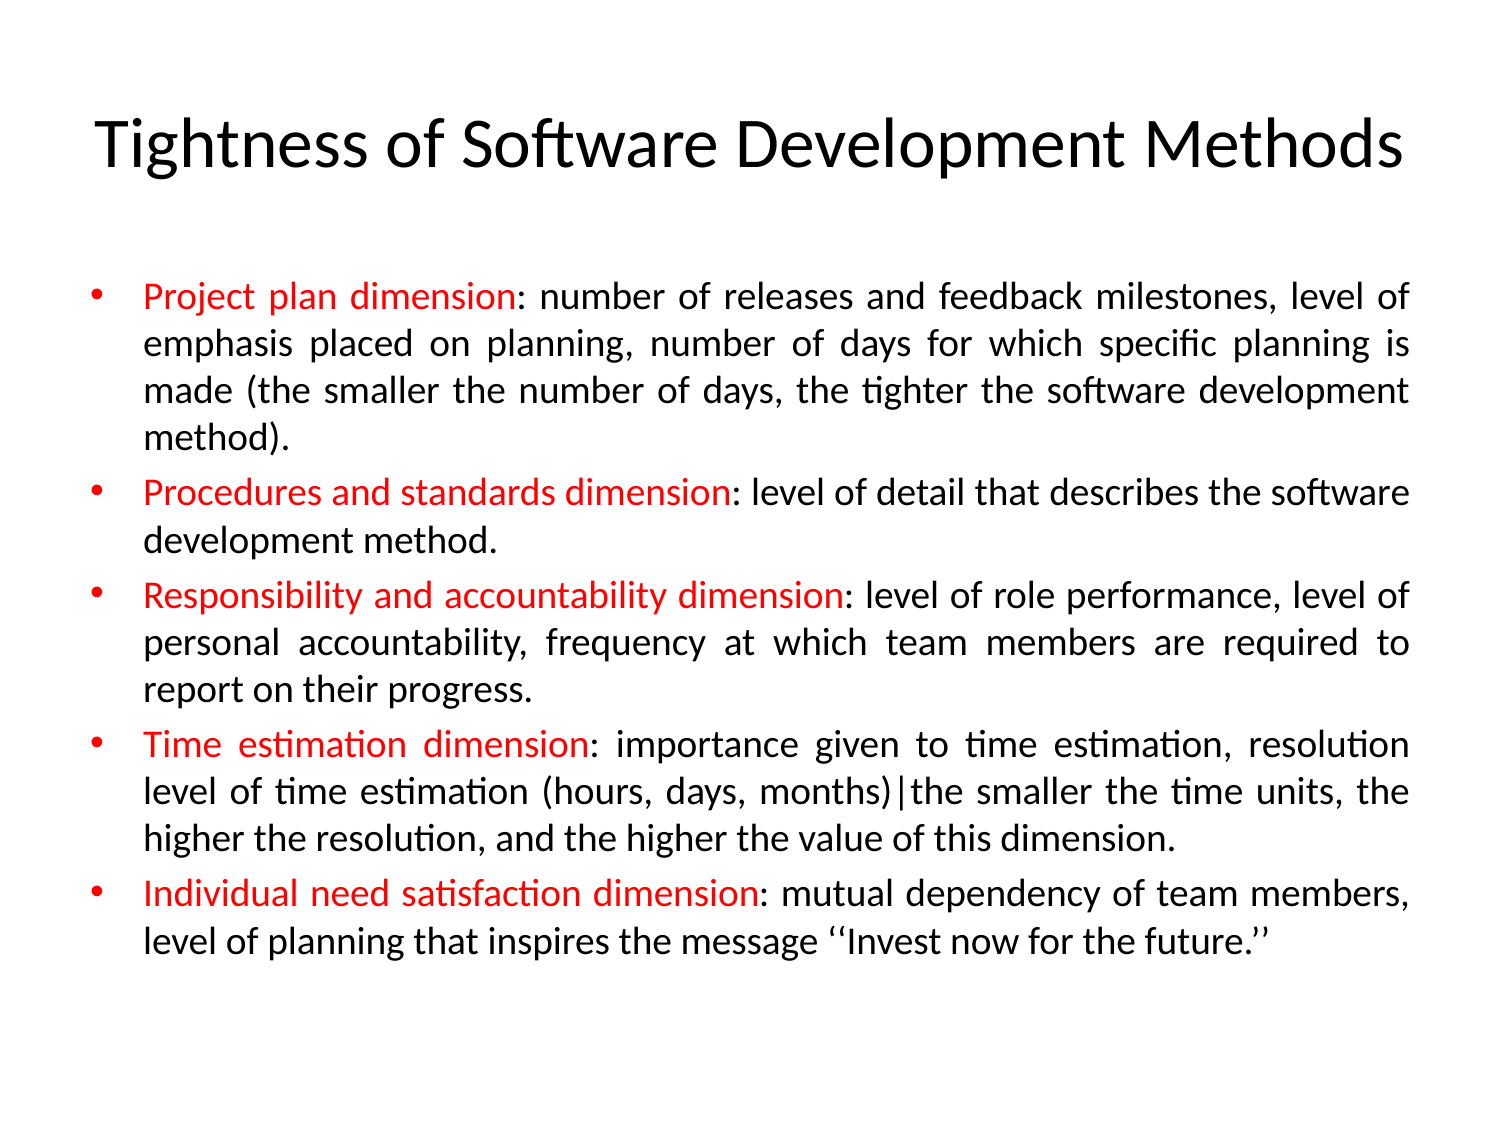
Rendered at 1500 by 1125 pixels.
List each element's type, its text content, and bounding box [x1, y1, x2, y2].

list Project plan dimension: number of releases and feedback milestones, level of emphasis placed on planning, number of days for which specific planning is made (the smaller the number of days, the tighter the software development method). Procedures and standards dimension: level of detail that describes the software development method. Responsibility and accountability dimension: level of role performance, level of personal accountability, frequency at which team members are required to report on their progress. Time estimation dimension: importance given to time estimation, resolution level of time estimation (hours, days, months)|the smaller the time units, the higher the resolution, and the higher the value of this dimension. Individual need satisfaction dimension: mutual dependency of team members, level of planning that inspires the message ‘‘Invest now for the future.’’ [75, 262, 1425, 1005]
title Tightness of Software Development Methods [75, 45, 1425, 233]
